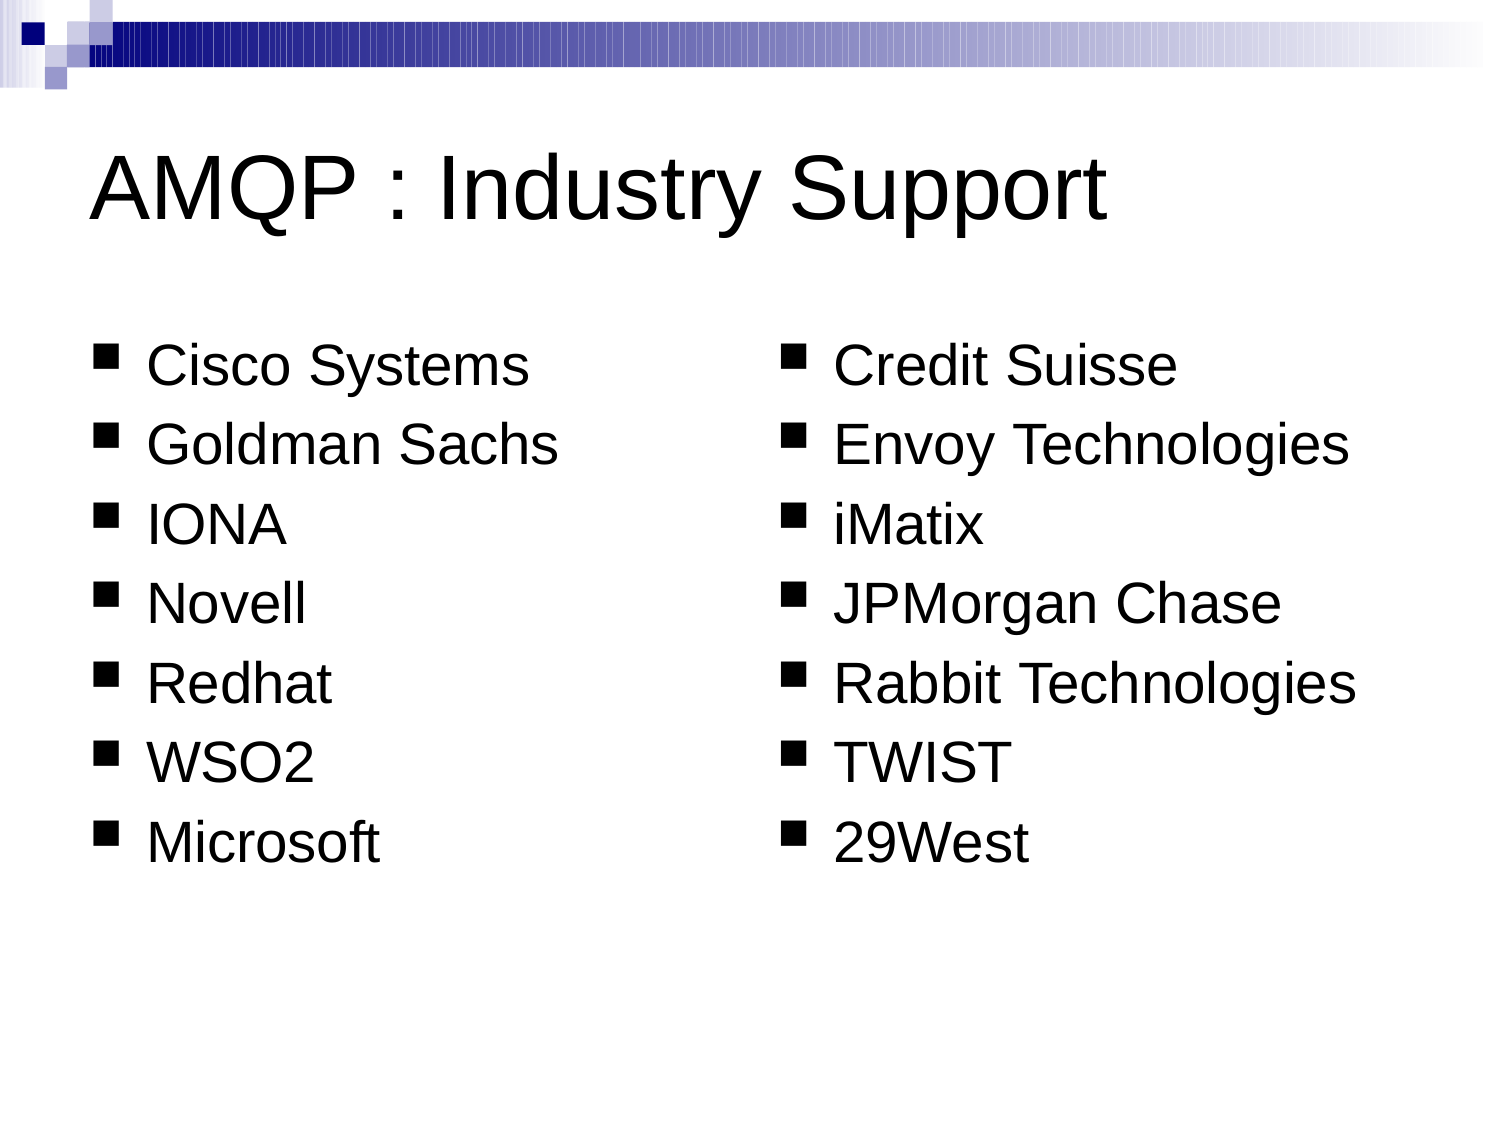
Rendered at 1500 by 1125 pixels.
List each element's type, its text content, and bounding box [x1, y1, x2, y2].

text_box Cisco Systems Goldman Sachs IONA Novell Redhat WSO2 Microsoft [83, 315, 568, 874]
text_box Credit Suisse Envoy Technologies iMatix JPMorgan Chase Rabbit Technologies TWIST 29West [771, 315, 1373, 874]
text_box AMQP : Industry Support [87, 84, 1383, 316]
